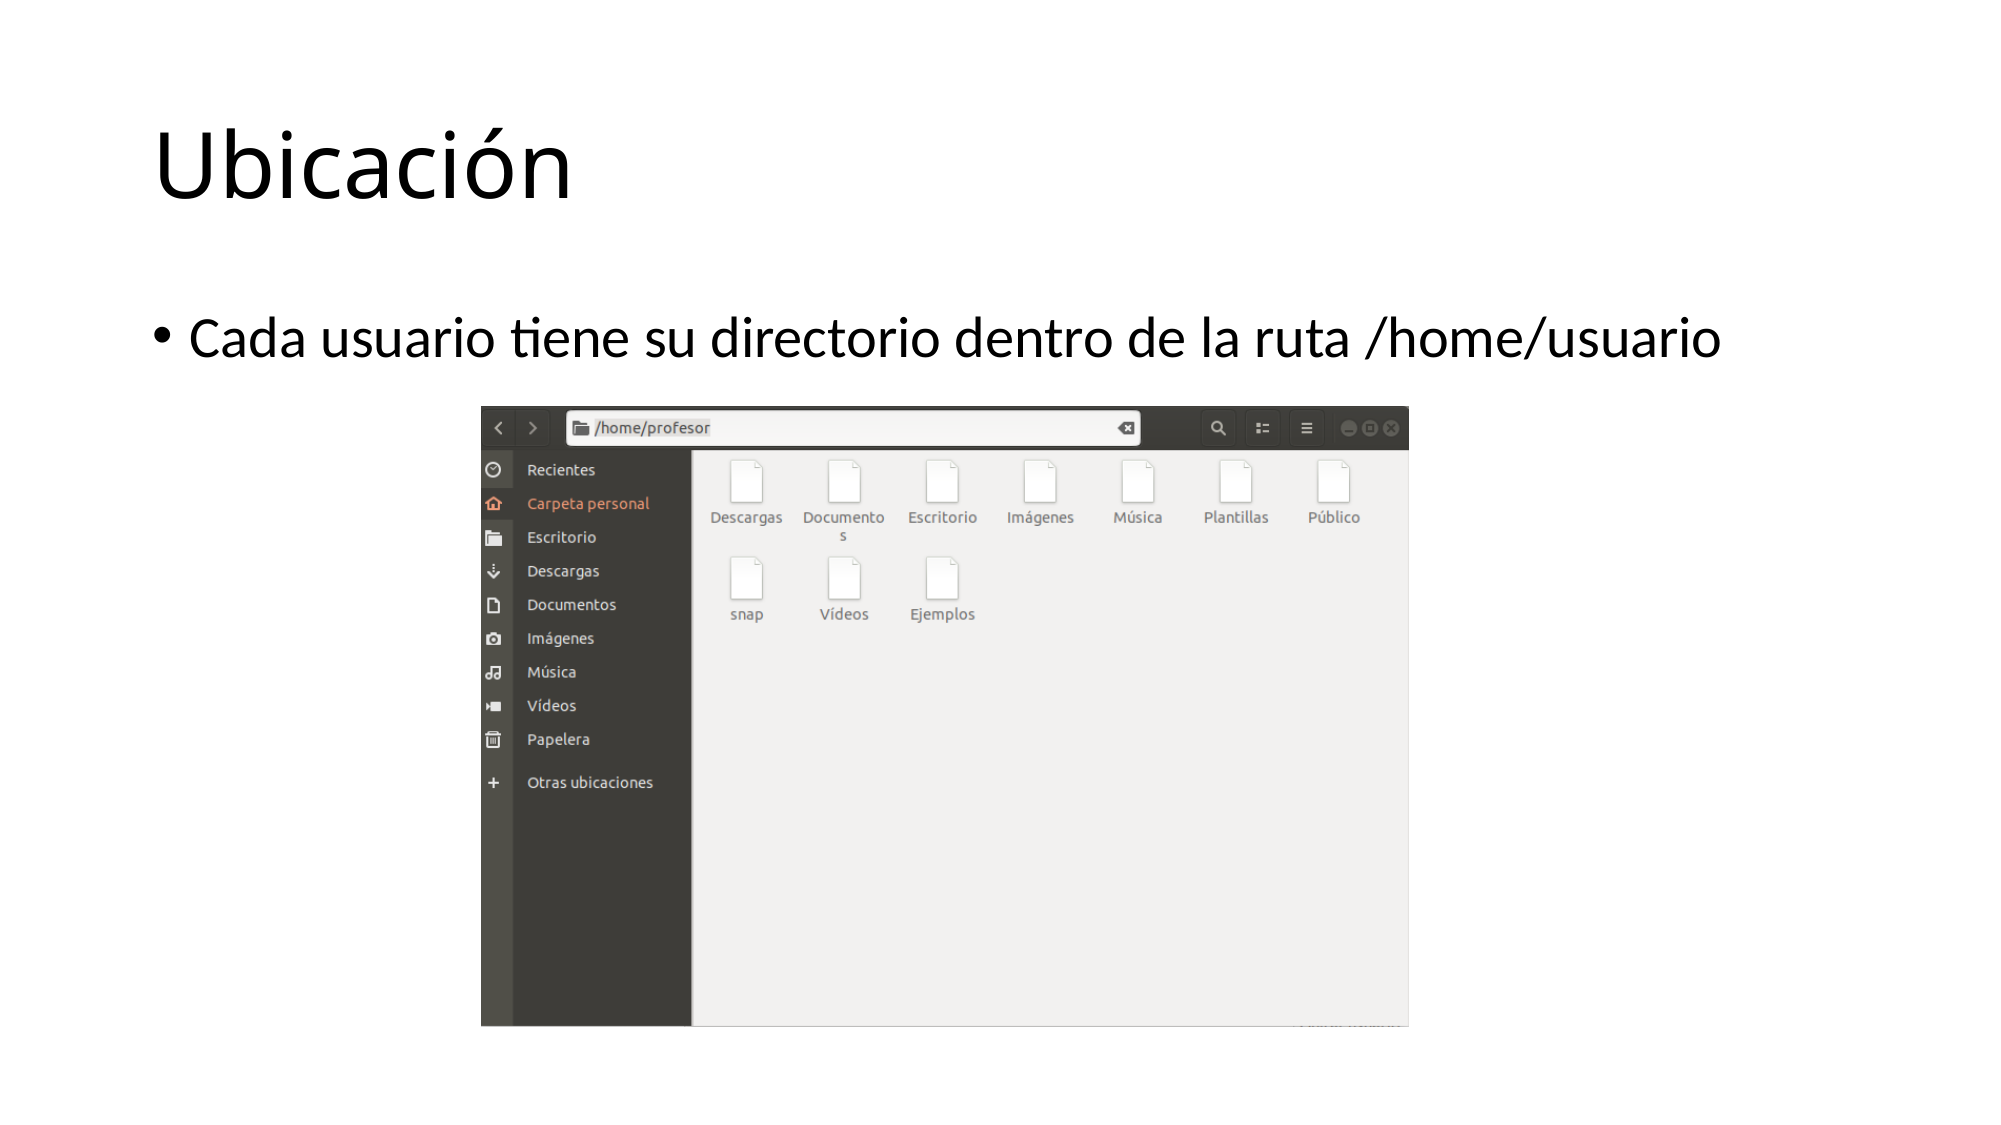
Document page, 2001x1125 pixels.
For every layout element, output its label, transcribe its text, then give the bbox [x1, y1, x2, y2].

picture [481, 405, 1409, 1027]
list Cada usuario tiene su directorio dentro de la ruta /home/usuario [137, 299, 1863, 1014]
title Ubicación [137, 59, 1863, 278]
